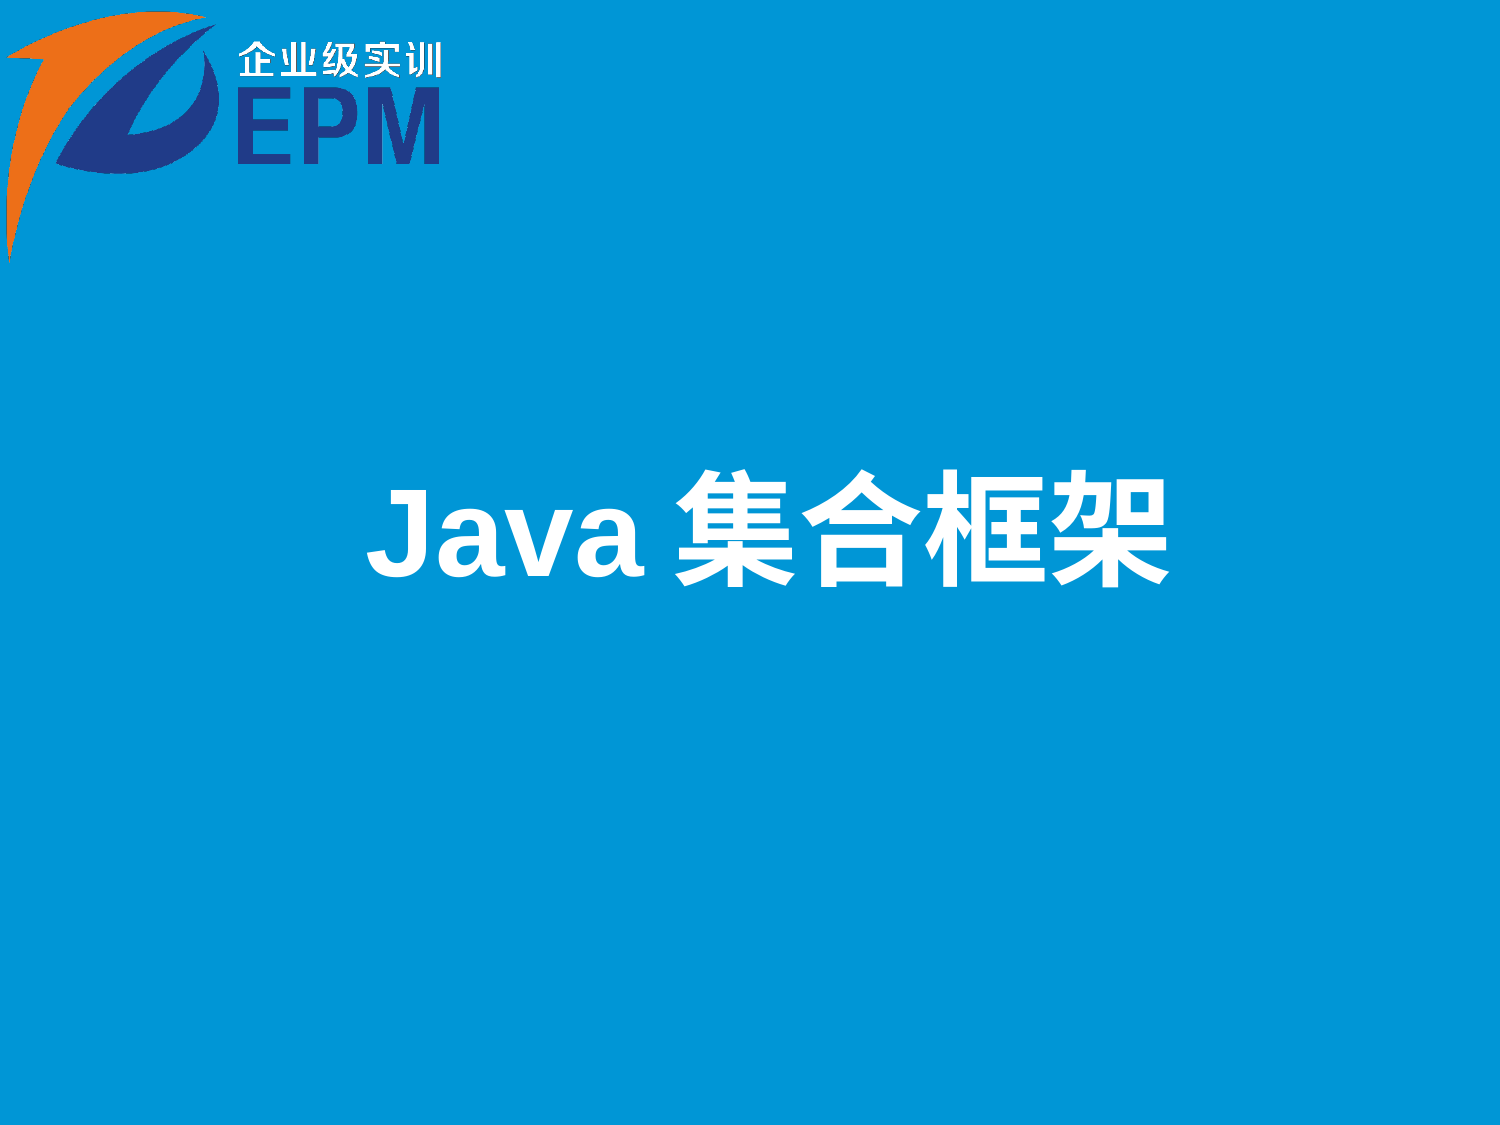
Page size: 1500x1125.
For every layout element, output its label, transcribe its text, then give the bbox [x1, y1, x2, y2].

picture [57, 28, 218, 173]
picture [283, 49, 288, 65]
picture [369, 57, 379, 61]
picture [369, 88, 438, 163]
picture [282, 43, 316, 75]
picture [7, 12, 201, 258]
picture [305, 88, 356, 163]
picture [239, 88, 289, 163]
picture [240, 42, 274, 56]
picture [310, 49, 315, 65]
picture [324, 44, 356, 76]
picture [366, 42, 398, 51]
title Java集合框架 [172, 217, 1367, 610]
picture [323, 43, 335, 67]
picture [366, 51, 399, 77]
picture [407, 54, 417, 74]
picture [417, 43, 424, 76]
picture [240, 53, 273, 75]
